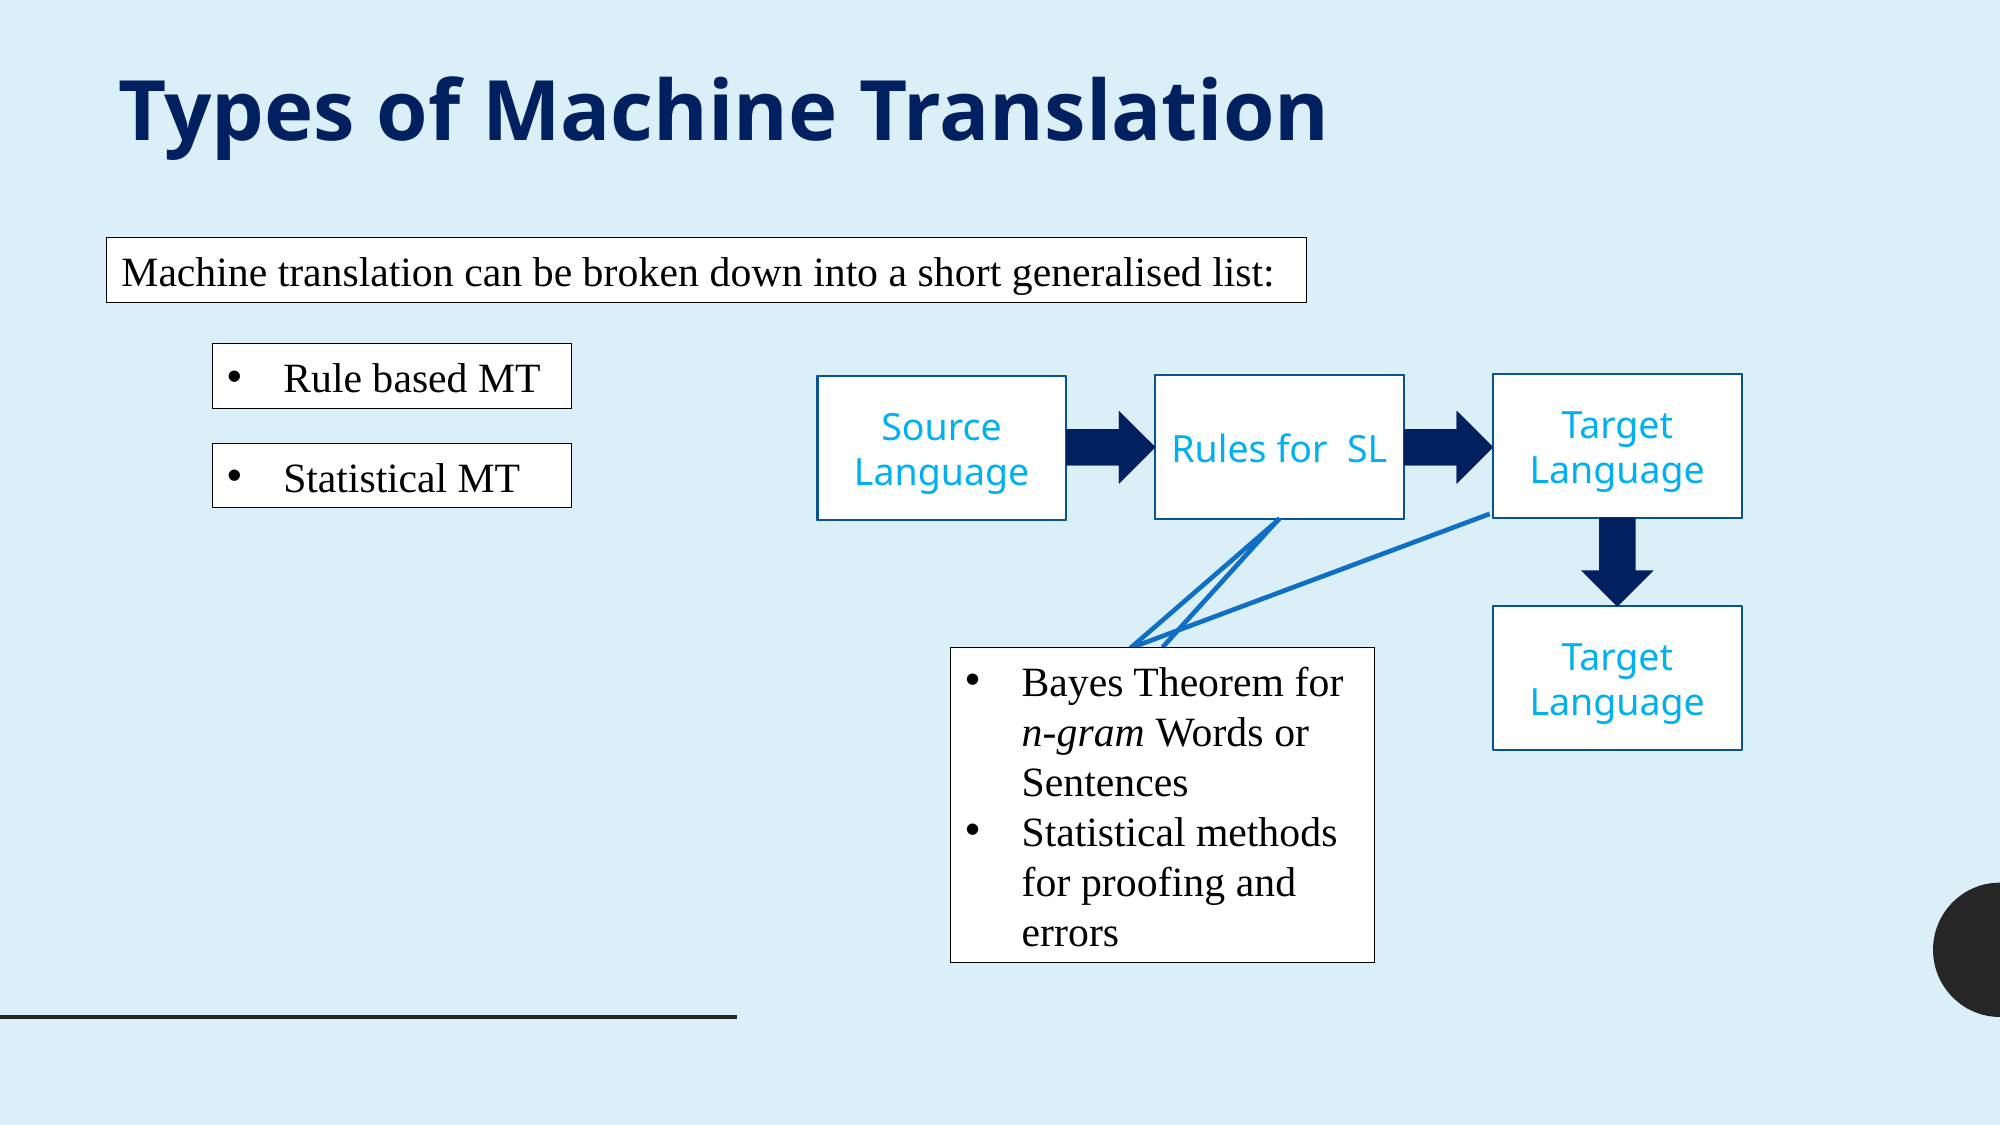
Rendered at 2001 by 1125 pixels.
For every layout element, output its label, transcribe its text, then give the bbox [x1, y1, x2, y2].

text_box Target Language [1492, 605, 1743, 751]
text_box Rules for SL [1154, 374, 1405, 513]
text_box Rule based MT [212, 343, 572, 409]
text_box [1162, 518, 1280, 648]
text_box Statistical MT [212, 443, 572, 508]
text_box [1064, 410, 1157, 485]
text_box [1580, 516, 1655, 608]
text_box Types of Machine Translation [103, 50, 1346, 165]
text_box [1130, 513, 1490, 649]
text_box Machine translation can be broken down into a short generalised list: [106, 237, 1307, 303]
text_box [1402, 410, 1494, 485]
text_box Source Language [816, 375, 1067, 521]
text_box Target Language [1492, 373, 1743, 519]
text_box Bayes Theorem for n-gram Words or Sentences Statistical methods for proofing and errors [950, 647, 1375, 963]
